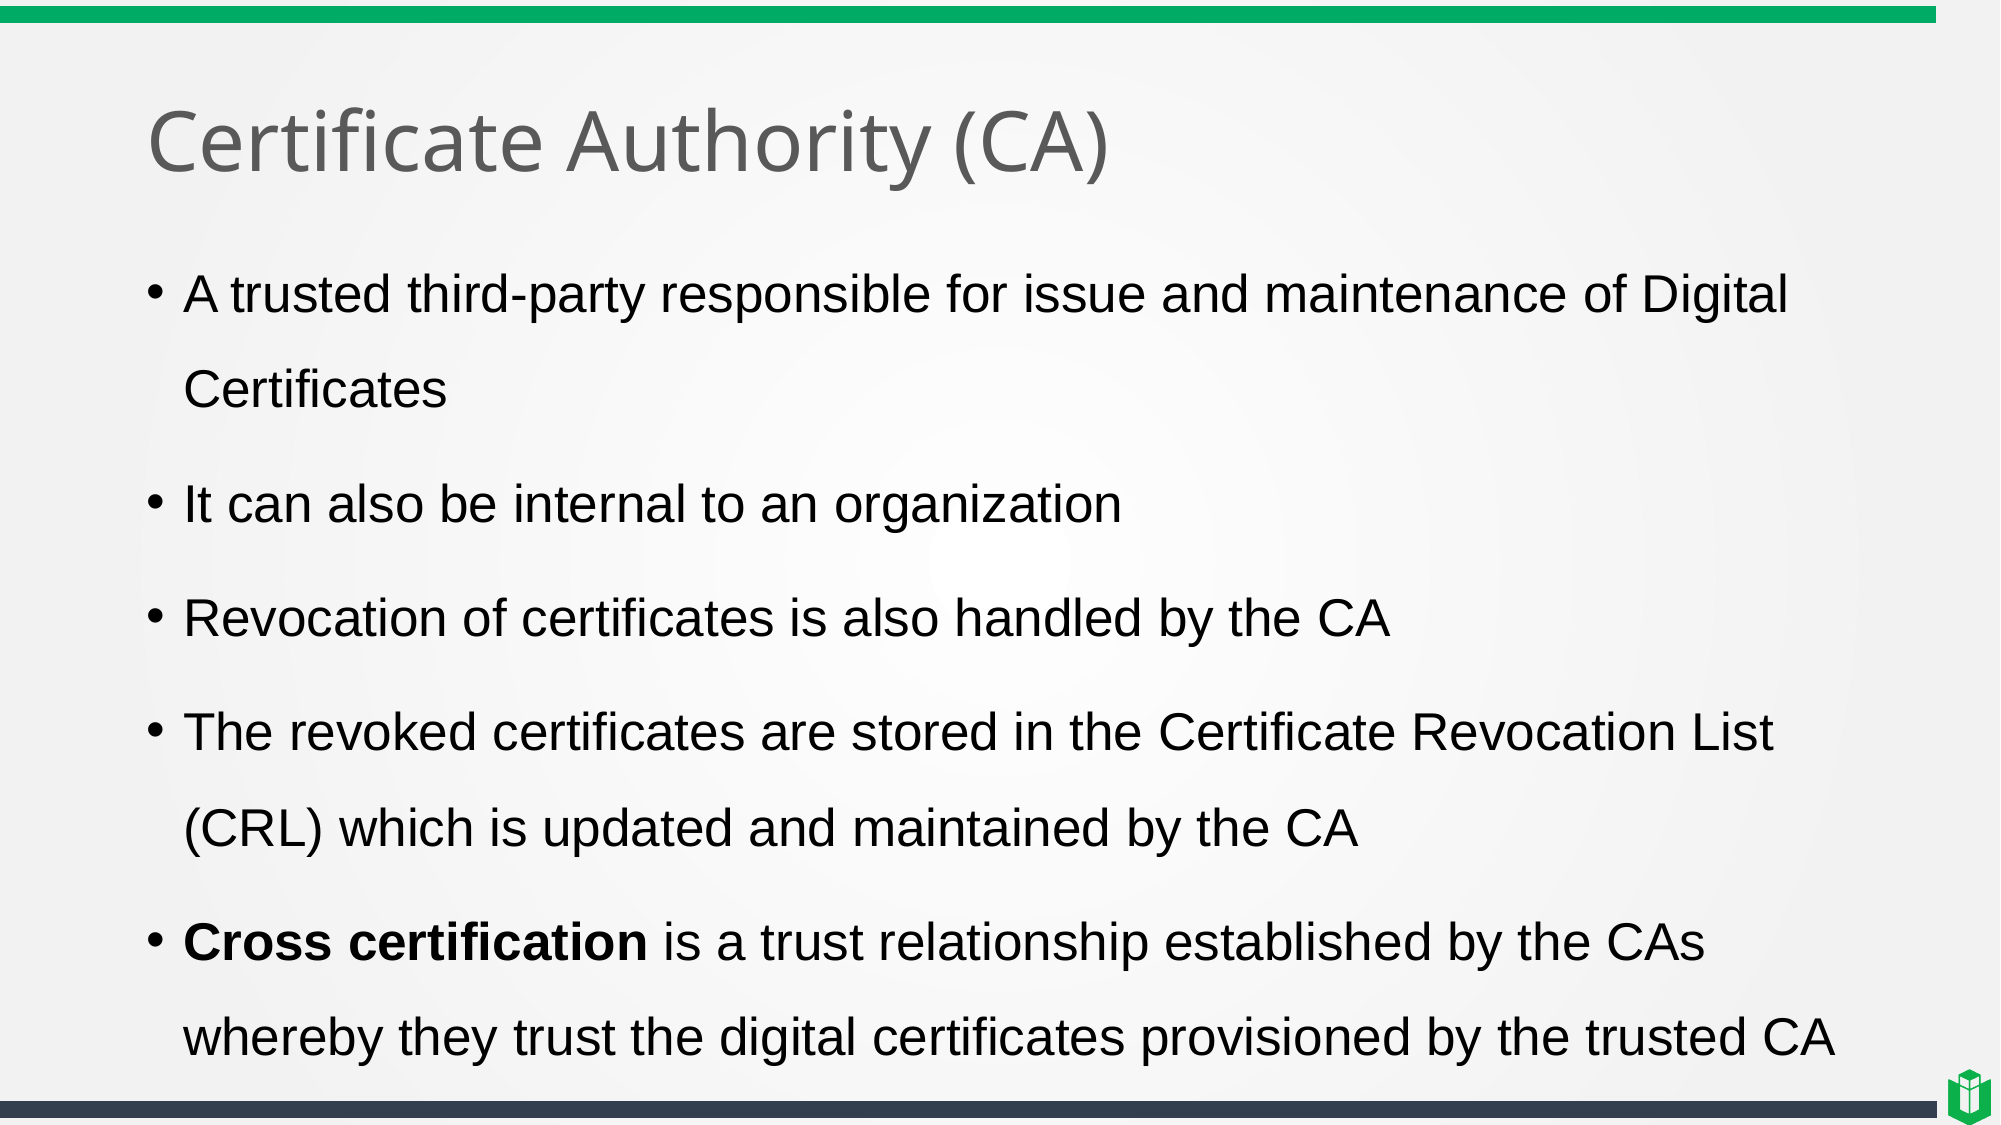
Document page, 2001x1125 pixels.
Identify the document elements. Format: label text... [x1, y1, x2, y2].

picture [1945, 1068, 1992, 1125]
text_box A trusted third-party responsible for issue and maintenance of Digital Certificates It can also be internal to an organization Revocation of certificates is also handled by the CA The revoked certificates are stored in the Certificate Revocation List (CRL) which is updated and maintained by the CA Cross certification is a trust relationship established by the CAs whereby they trust the digital certificates provisioned by the trusted CA [131, 220, 1886, 1091]
title Certificate Authority (CA) [131, 84, 1886, 206]
